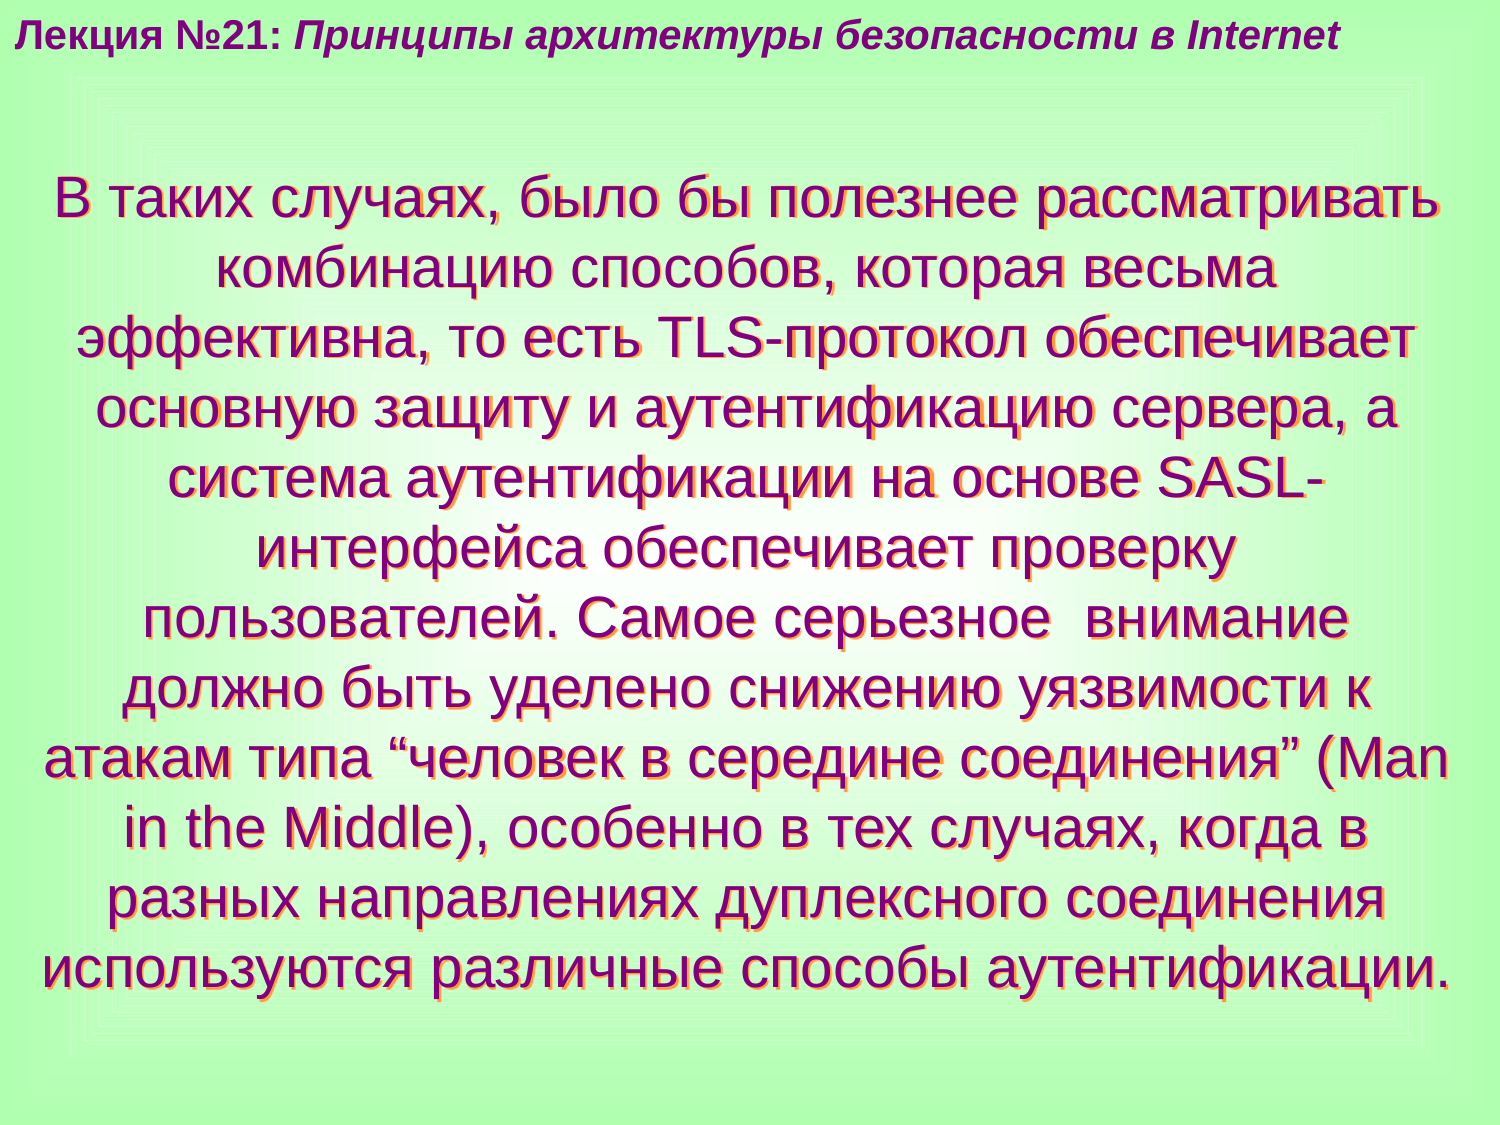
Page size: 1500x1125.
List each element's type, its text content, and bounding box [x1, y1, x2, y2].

text_box В таких случаях, было бы полезнее рассматривать комбинацию способов, которая весьма эффективна, то есть TLS-протокол обеспечивает основную защиту и аутентификацию сервера, а система аутентификации на основе SASL-интерфейса обеспечивает проверку пользователей. Самое серьезное внимание должно быть уделено снижению уязвимости к атакам типа “человек в середине соединения” (Man in the Middle), особенно в тех случаях, когда в разных направлениях дуплексного соединения используются различные способы аутентификации. [41, 151, 1453, 1007]
text_box Лекция №21: Принципы архитектуры безопасности в Internet [0, 0, 1500, 65]
